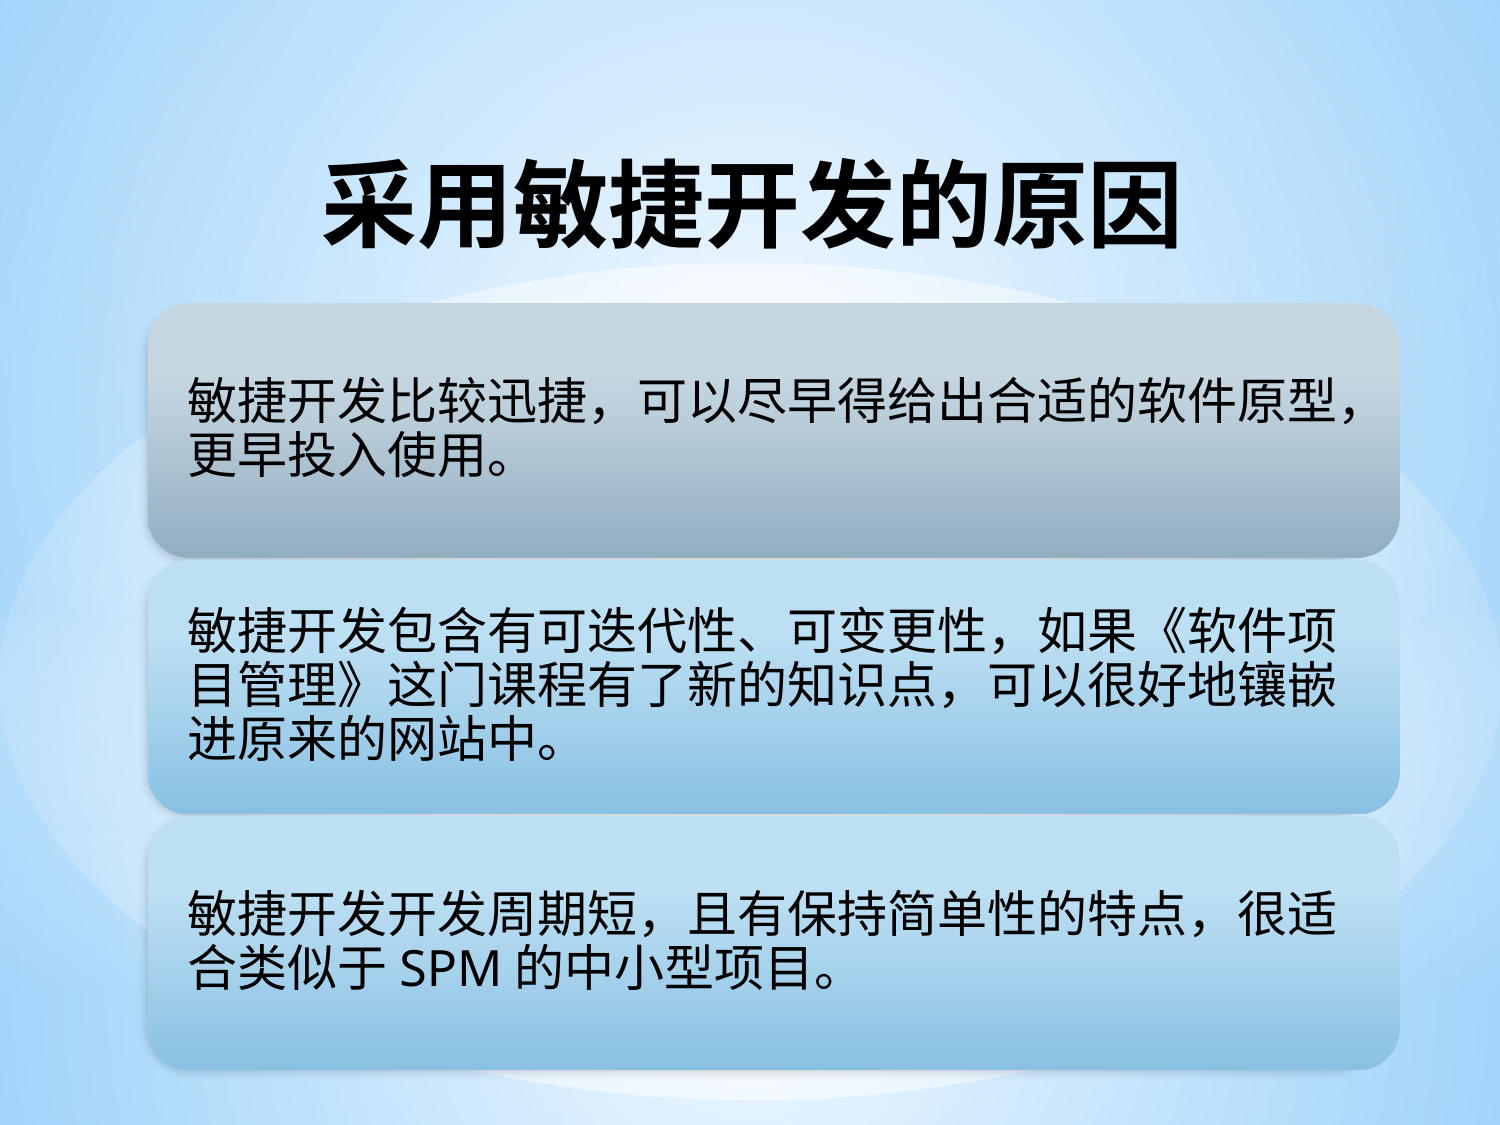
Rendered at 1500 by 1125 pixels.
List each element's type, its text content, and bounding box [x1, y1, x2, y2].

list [147, 302, 1400, 1071]
title 采用敏捷开发的原因 [218, 137, 1287, 300]
